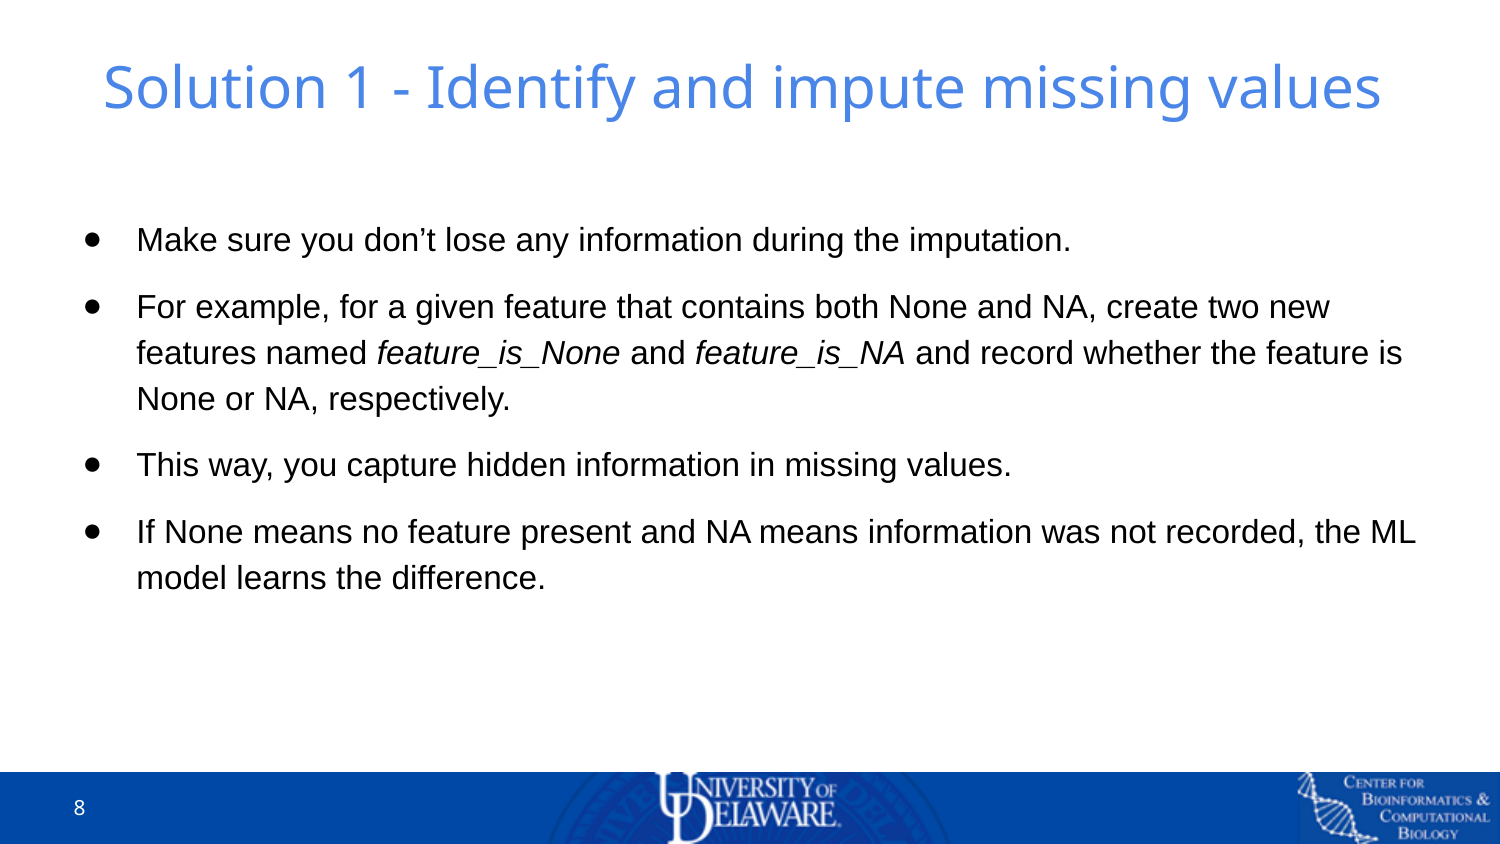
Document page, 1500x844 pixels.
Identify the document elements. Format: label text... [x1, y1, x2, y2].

title Solution 1 - Identify and impute missing values [32, 35, 1454, 187]
text_box Make sure you don’t lose any information during the imputation. For example, for a given feature that contains both None and NA, create two new features named feature_is_None and feature_is_NA and record whether the feature is None or NA, respectively. This way, you capture hidden information in missing values. If None means no feature present and NA means information was not recorded, the ML model learns the difference. [46, 197, 1454, 612]
picture [0, 772, 1500, 844]
